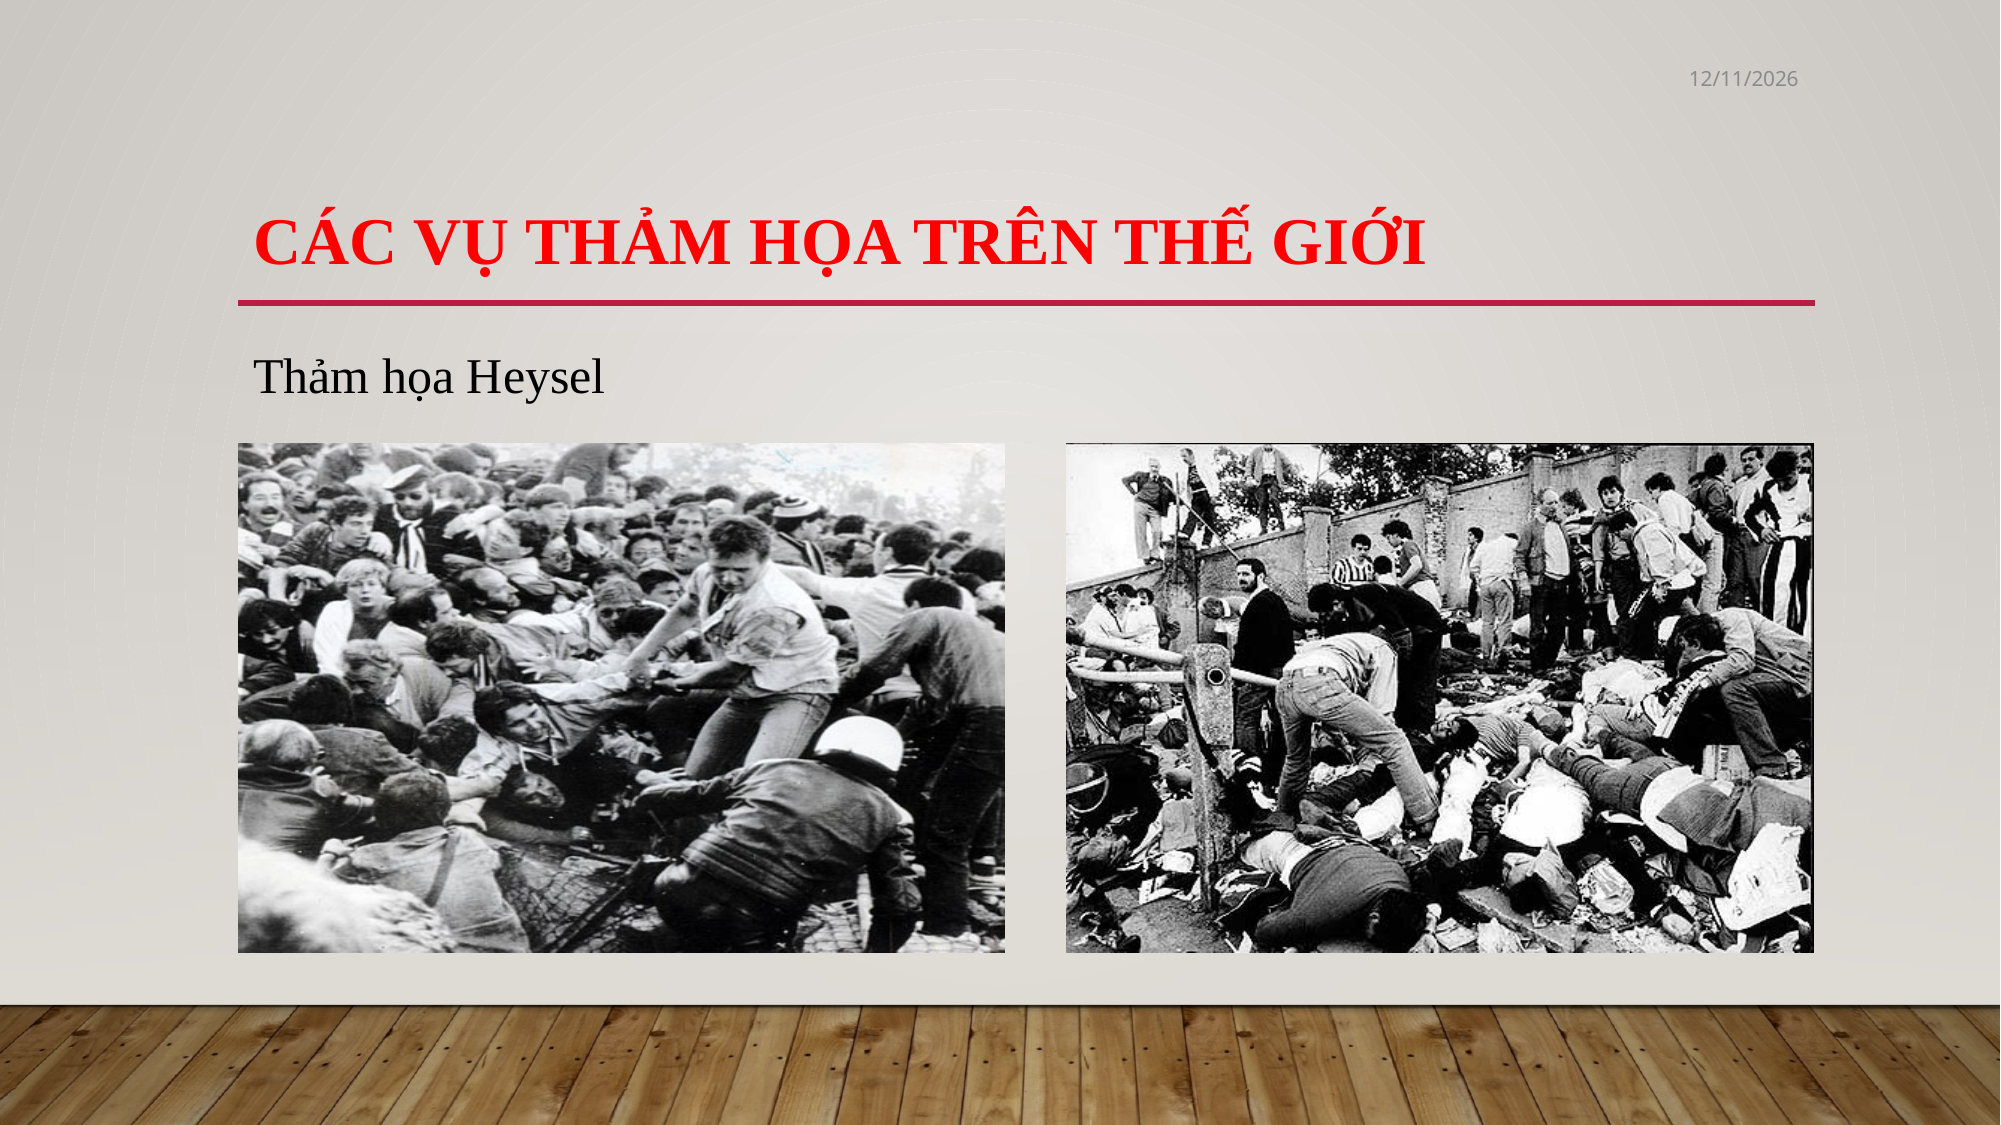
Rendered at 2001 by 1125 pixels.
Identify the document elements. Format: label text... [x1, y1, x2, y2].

list Thảm họa Heysel [238, 323, 1814, 890]
picture [237, 443, 1005, 953]
picture [0, 1005, 2000, 1125]
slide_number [1239, 54, 1814, 105]
title CÁC VỤ THẢM HỌA TRÊN THẾ GIỚI [238, 199, 1814, 323]
picture [1066, 443, 1814, 953]
